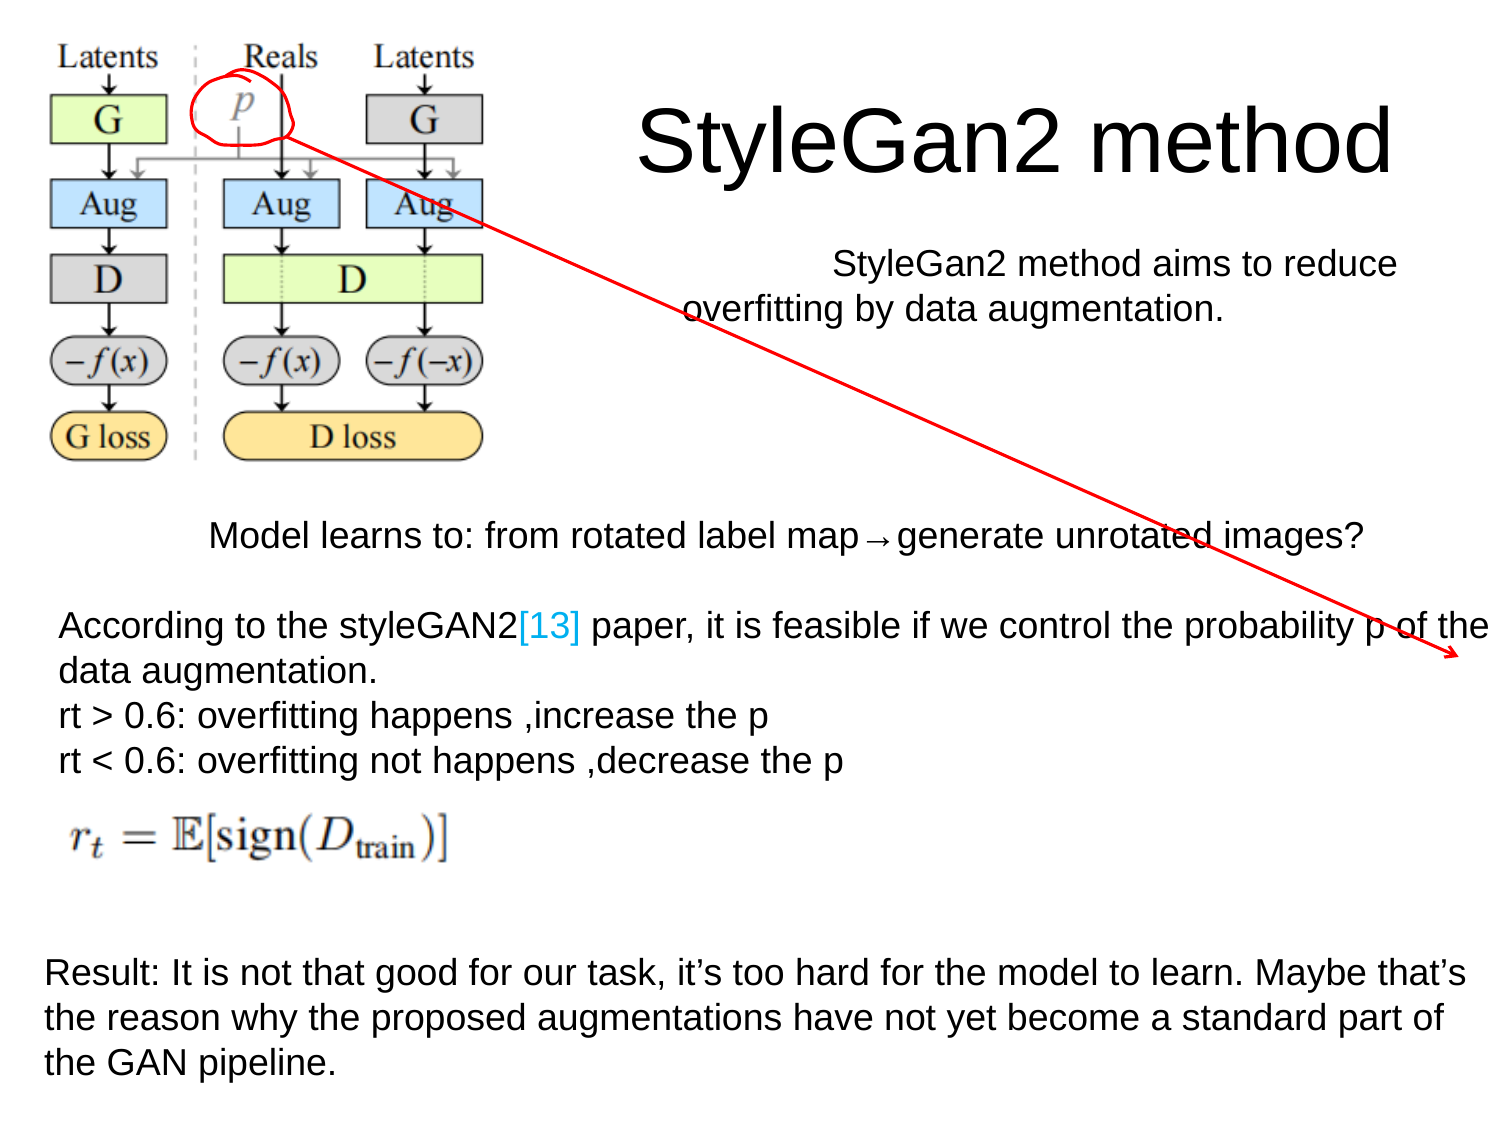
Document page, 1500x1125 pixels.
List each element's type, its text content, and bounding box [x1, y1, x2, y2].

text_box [286, 136, 1459, 657]
picture [41, 805, 498, 878]
text_box Result: It is not that good for our task, it’s too hard for the model to learn. Maybe that’s the reason why the proposed augmentations have not yet become a standard part of the GAN pipeline. [29, 940, 1493, 1091]
text_box Model learns to: from rotated label map→generate unrotated images? According to the styleGAN2[13] paper, it is feasible if we control the probability p of the data augmentation. rt > 0.6: overfitting happens ,increase the p rt < 0.6: overfitting not happens ,decrease the p [43, 503, 1500, 788]
title StyleGan2 method [541, 76, 1489, 196]
picture [17, 30, 510, 485]
